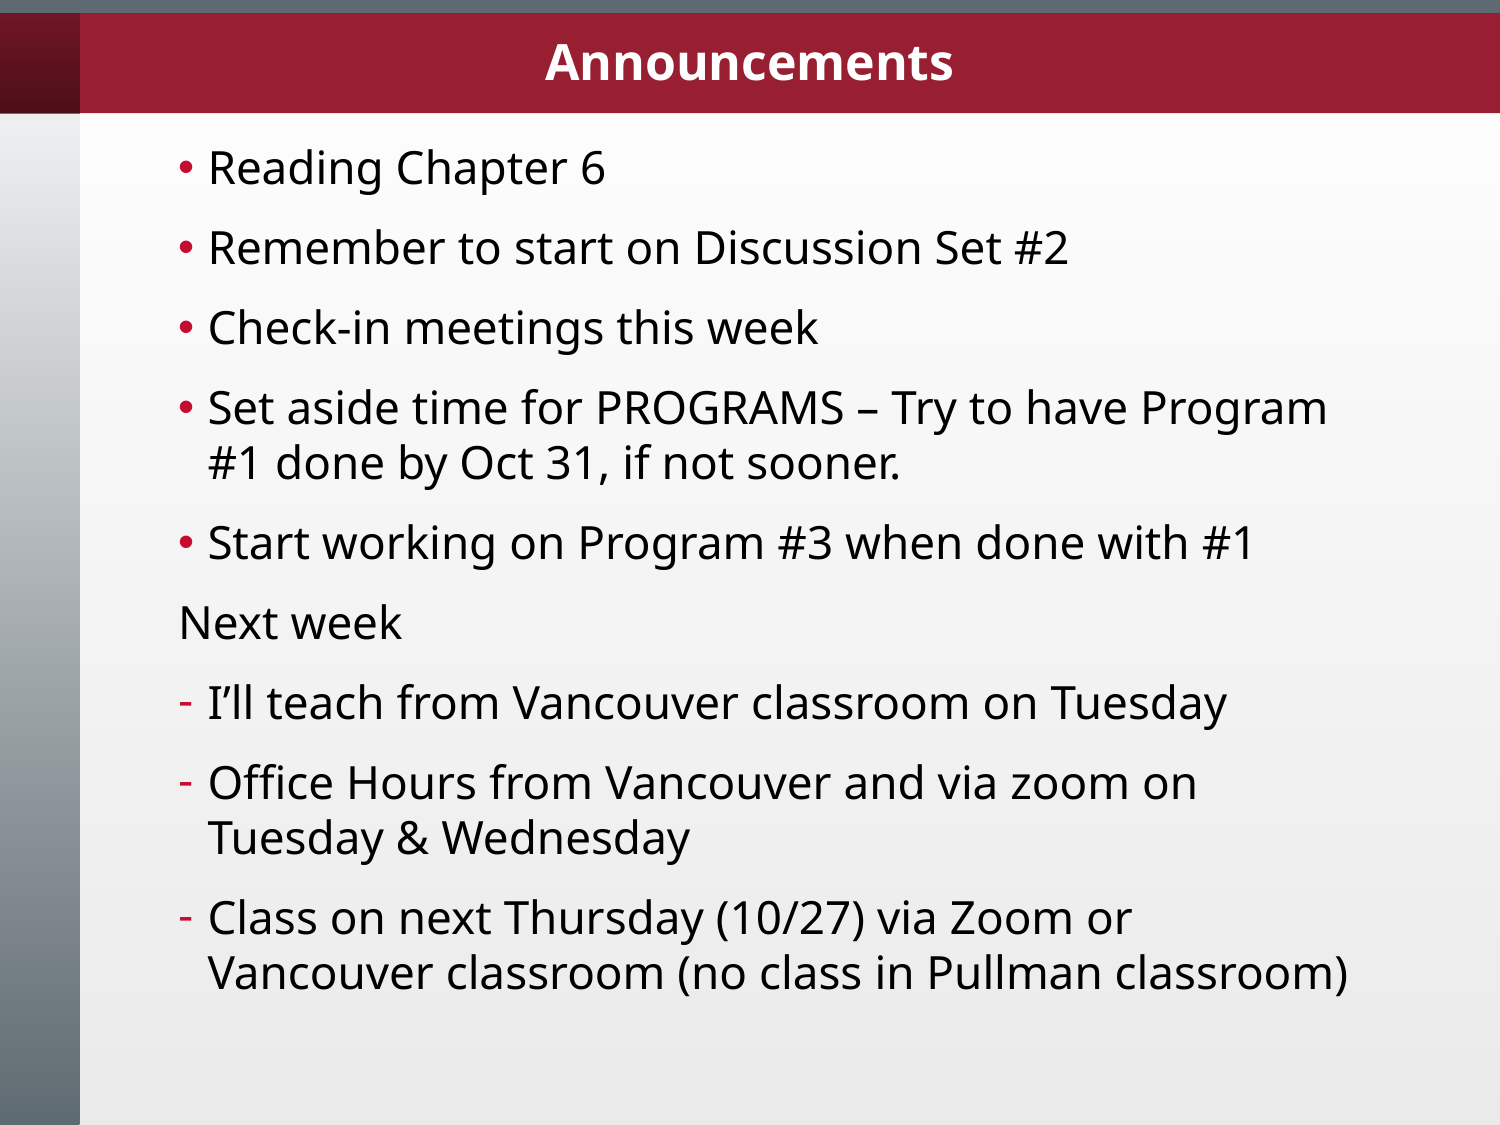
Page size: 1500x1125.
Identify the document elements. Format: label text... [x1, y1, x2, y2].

title Announcements [40, 29, 1460, 100]
list Reading Chapter 6 Remember to start on Discussion Set #2 Check-in meetings this week Set aside time for PROGRAMS – Try to have Program #1 done by Oct 31, if not sooner. Start working on Program #3 when done with #1 Next week I’ll teach from Vancouver classroom on Tuesday Office Hours from Vancouver and via zoom on Tuesday & Wednesday Class on next Thursday (10/27) via Zoom or Vancouver classroom (no class in Pullman classroom) [74, 131, 1426, 1125]
